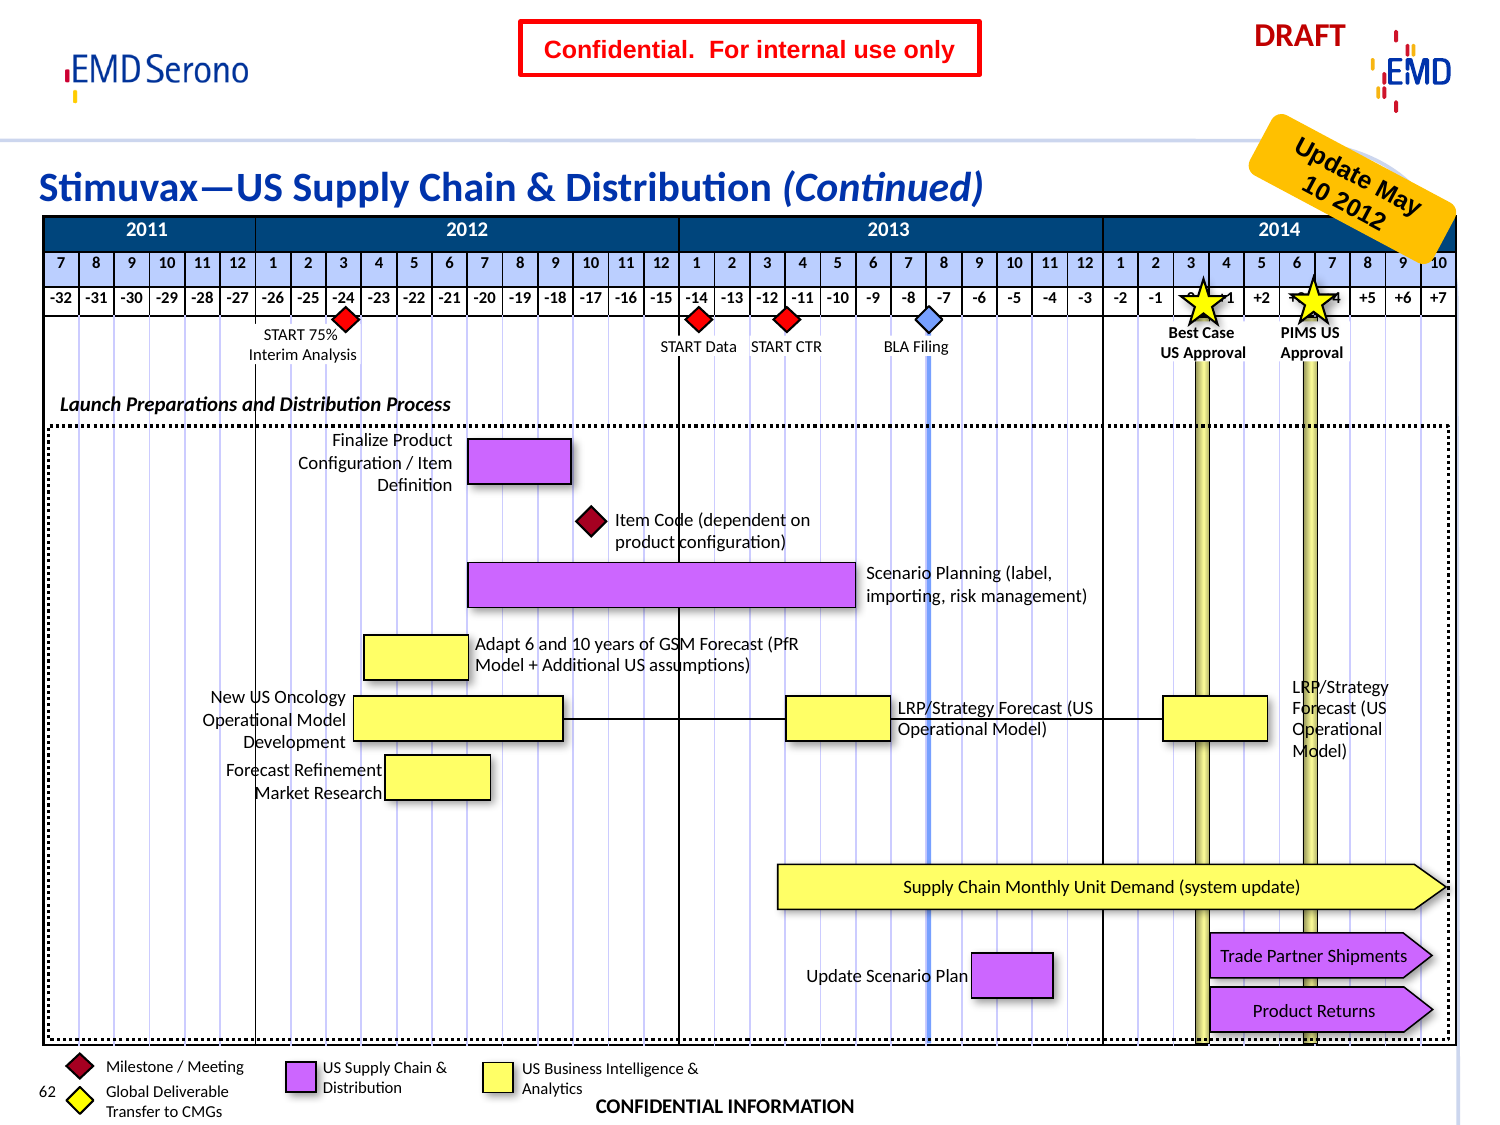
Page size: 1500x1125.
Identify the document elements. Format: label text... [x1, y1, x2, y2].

text_box [353, 696, 564, 742]
text_box Update Scenario Plan [788, 956, 984, 994]
text_box Adapt 6 and 10 years of GSM Forecast (PfR Model + Additional US assumptions) [467, 632, 819, 678]
text_box New US Oncology Operational Model Development [143, 698, 351, 740]
text_box LRP/Strategy Forecast (US Operational Model) [1284, 692, 1429, 745]
text_box Forecast Refinement Market Research [188, 760, 387, 801]
text_box LRP/Strategy Forecast (US Operational Model) [899, 727, 1118, 745]
text_box Launch Preparations and Distribution Process [45, 383, 529, 424]
text_box Supply Chain Monthly Unit Demand (system update) [777, 864, 1447, 910]
text_box [971, 952, 1054, 998]
text_box US Business Intelligence & Analytics [517, 1055, 720, 1100]
text_box [1163, 696, 1268, 742]
text_box [576, 506, 600, 537]
text_box Item Code (dependent on product configuration) [600, 499, 878, 560]
text_box US Supply Chain & Distribution [318, 1045, 479, 1109]
text_box [364, 635, 469, 681]
title Stimuvax—US Supply Chain & Distribution (Continued) [38, 164, 1108, 331]
text_box [286, 1062, 316, 1093]
text_box [468, 439, 572, 485]
text_box Trade Partner Shipments [1210, 932, 1433, 978]
text_box [483, 1062, 514, 1093]
text_box Finalize Product Configuration / Item Definition [260, 439, 461, 485]
text_box [467, 562, 851, 608]
text_box Scenario Planning (label, importing, risk management) [851, 553, 1120, 614]
text_box LRP/Strategy Forecast (US Operational Model) [890, 692, 1118, 718]
text_box [384, 754, 491, 800]
picture [65, 54, 248, 103]
text_box [785, 696, 891, 742]
text_box Product Returns [1210, 986, 1433, 1032]
slide_number 62 [38, 1080, 61, 1117]
text_box [46, 424, 1450, 1041]
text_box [66, 1043, 282, 1123]
